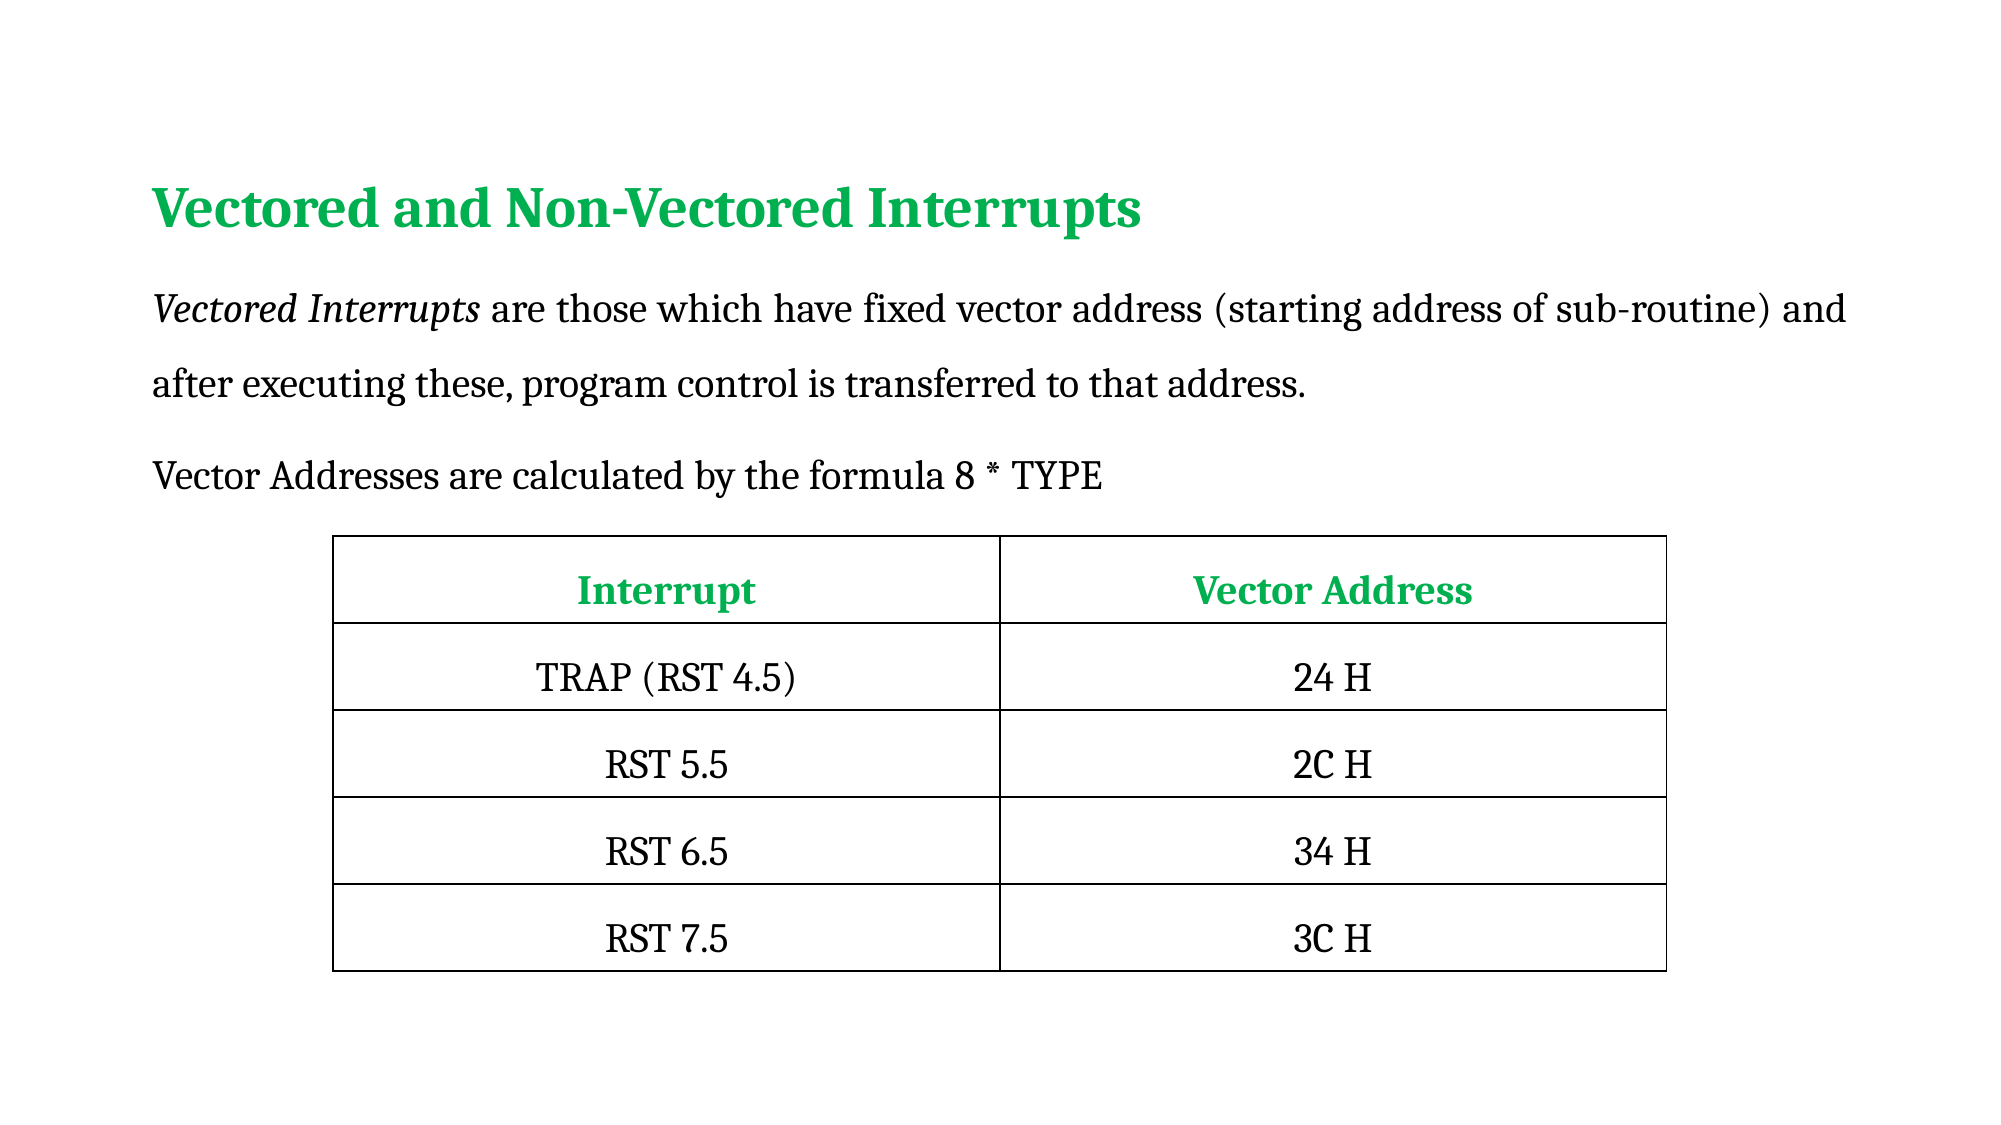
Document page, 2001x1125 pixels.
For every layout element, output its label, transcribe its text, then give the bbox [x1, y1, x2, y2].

table_header Interrupt [334, 537, 999, 622]
table_cell TRAP (RST 4.5) [334, 624, 999, 709]
table_cell 3C H [1001, 885, 1666, 970]
table_cell 24 H [1001, 624, 1666, 709]
table_cell 34 H [1001, 798, 1666, 883]
table_cell RST 6.5 [334, 798, 999, 883]
table_header Vector Address [1001, 537, 1666, 622]
table_cell RST 5.5 [334, 711, 999, 796]
table_cell RST 7.5 [334, 885, 999, 970]
list Vectored and Non-Vectored Interrupts Vectored Interrupts are those which have fixed vector address (starting address of sub-routine) and after executing these, program control is transferred to that address. Vector Addresses are calculated by the formula 8 * TYPE [137, 126, 1863, 1014]
table_cell 2C H [1001, 711, 1666, 796]
